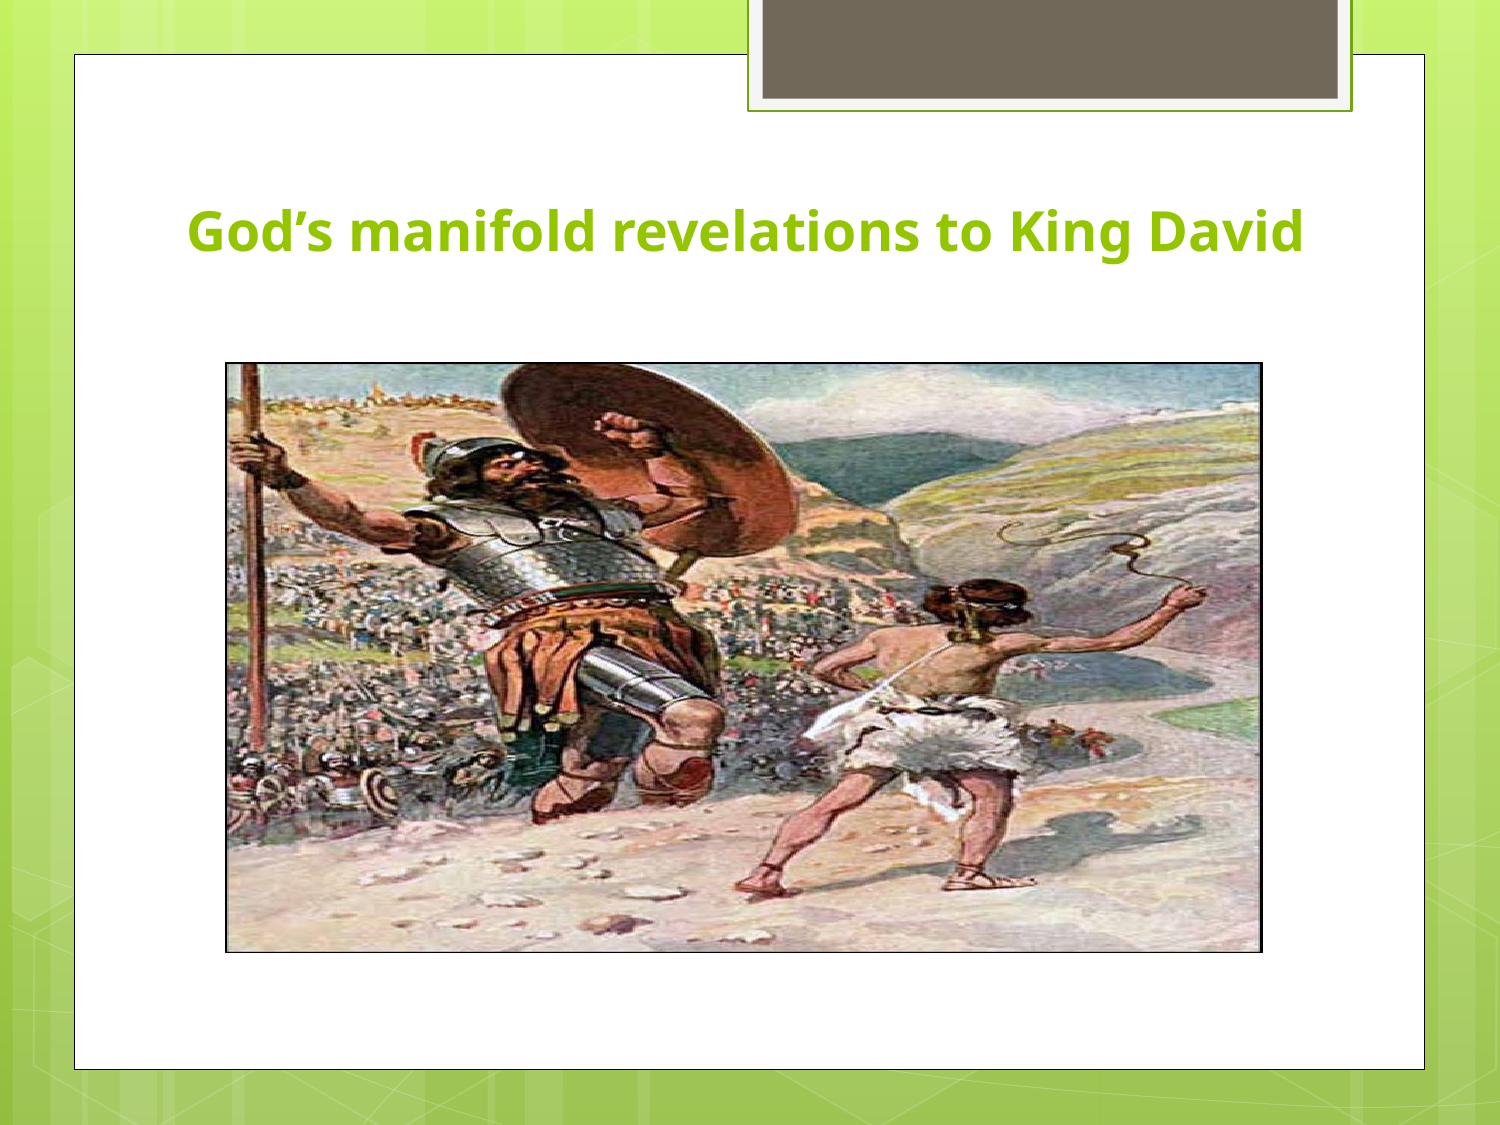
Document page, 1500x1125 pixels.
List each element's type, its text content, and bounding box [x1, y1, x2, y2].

title God’s manifold revelations to King David [171, 168, 1324, 357]
picture [224, 362, 1263, 953]
